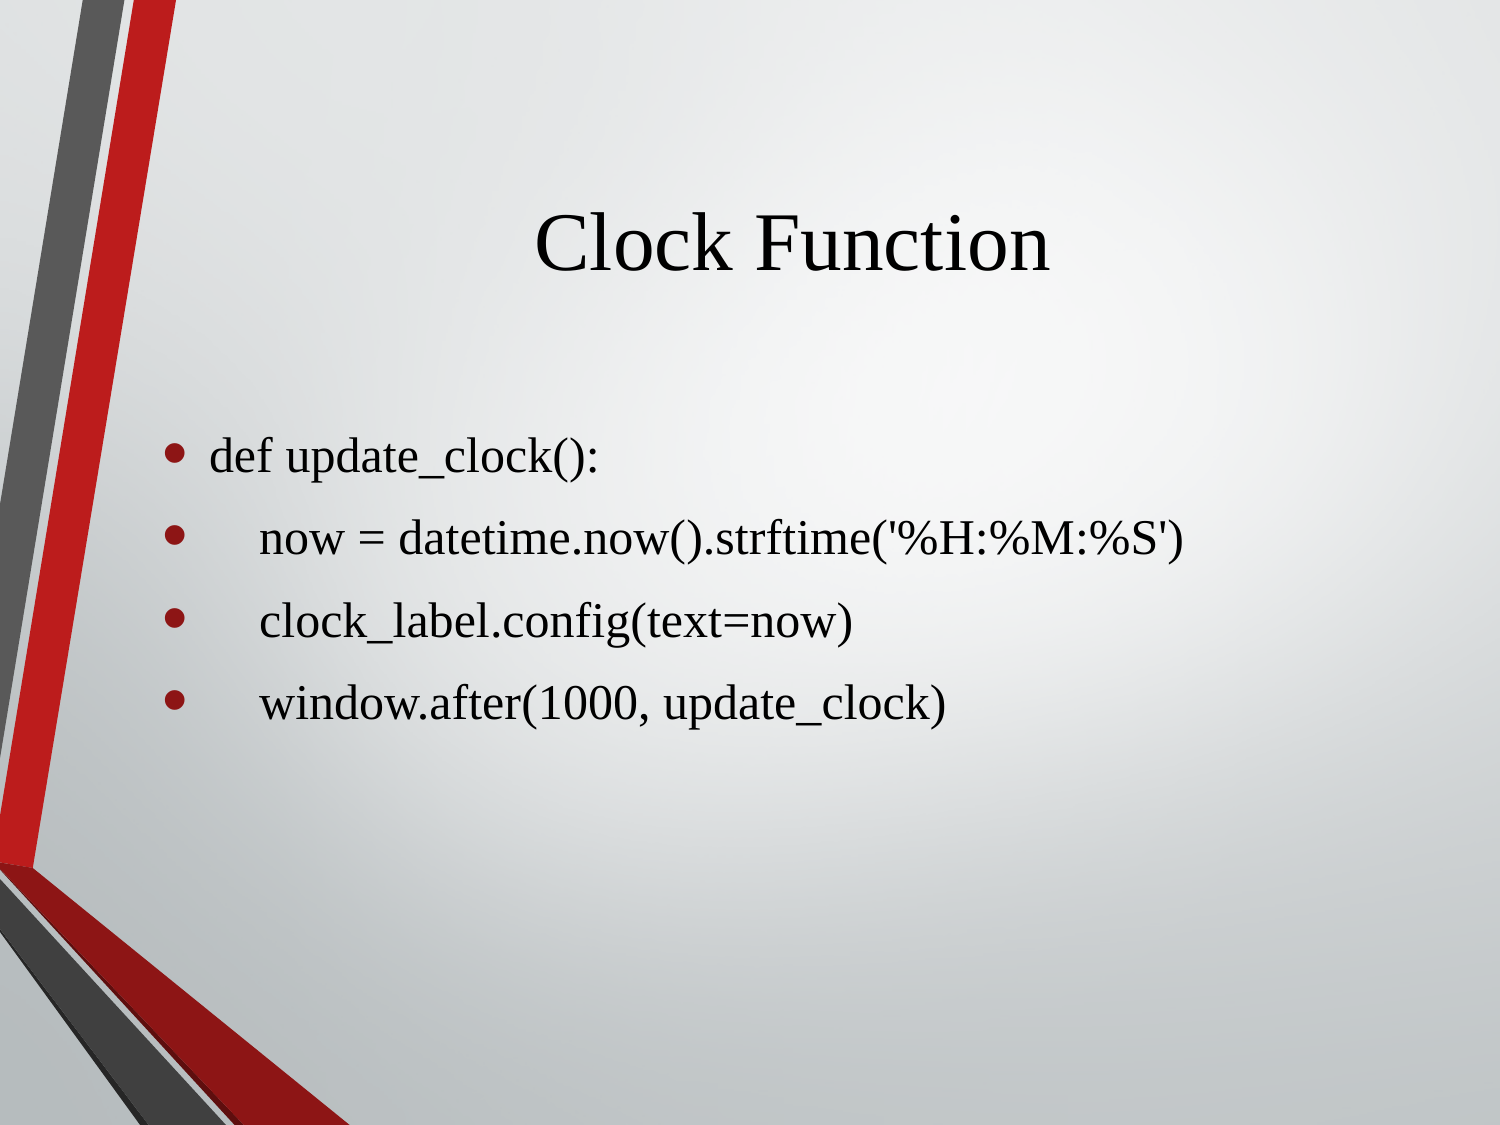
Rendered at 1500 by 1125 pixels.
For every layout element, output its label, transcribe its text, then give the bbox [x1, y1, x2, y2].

list def update_clock(): now = datetime.now().strftime('%H:%M:%S') clock_label.config(text=now) window.after(1000, update_clock) [147, 302, 1412, 850]
title Clock Function [161, 75, 1425, 400]
